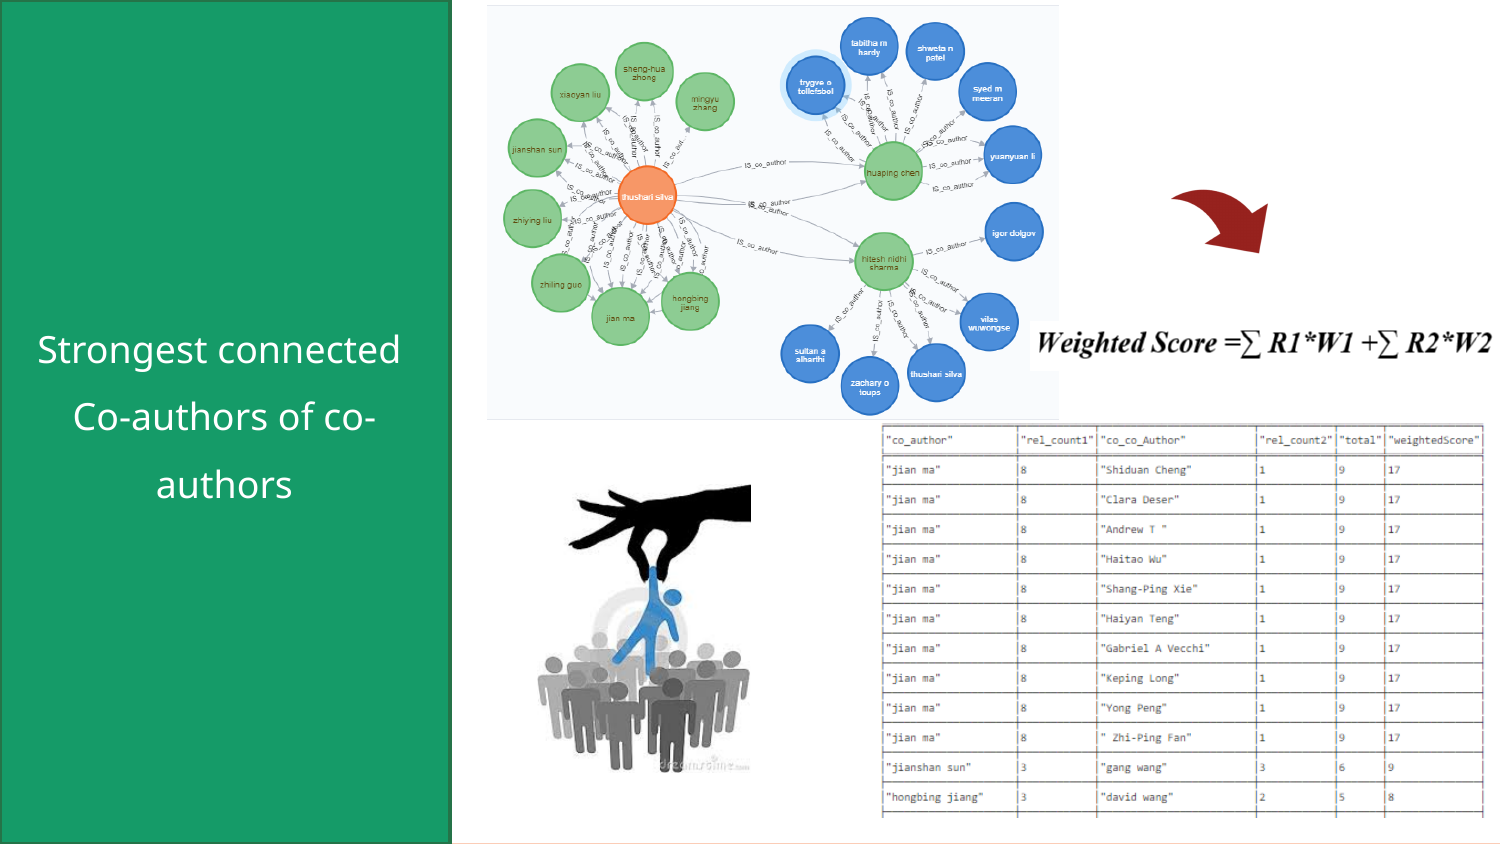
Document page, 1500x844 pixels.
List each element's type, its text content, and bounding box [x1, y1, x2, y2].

picture [537, 484, 751, 773]
picture [1182, 172, 1252, 274]
picture [487, 4, 1499, 818]
text_box [0, 0, 452, 844]
title Strongest connected Co-authors of co-authors [0, 109, 449, 700]
